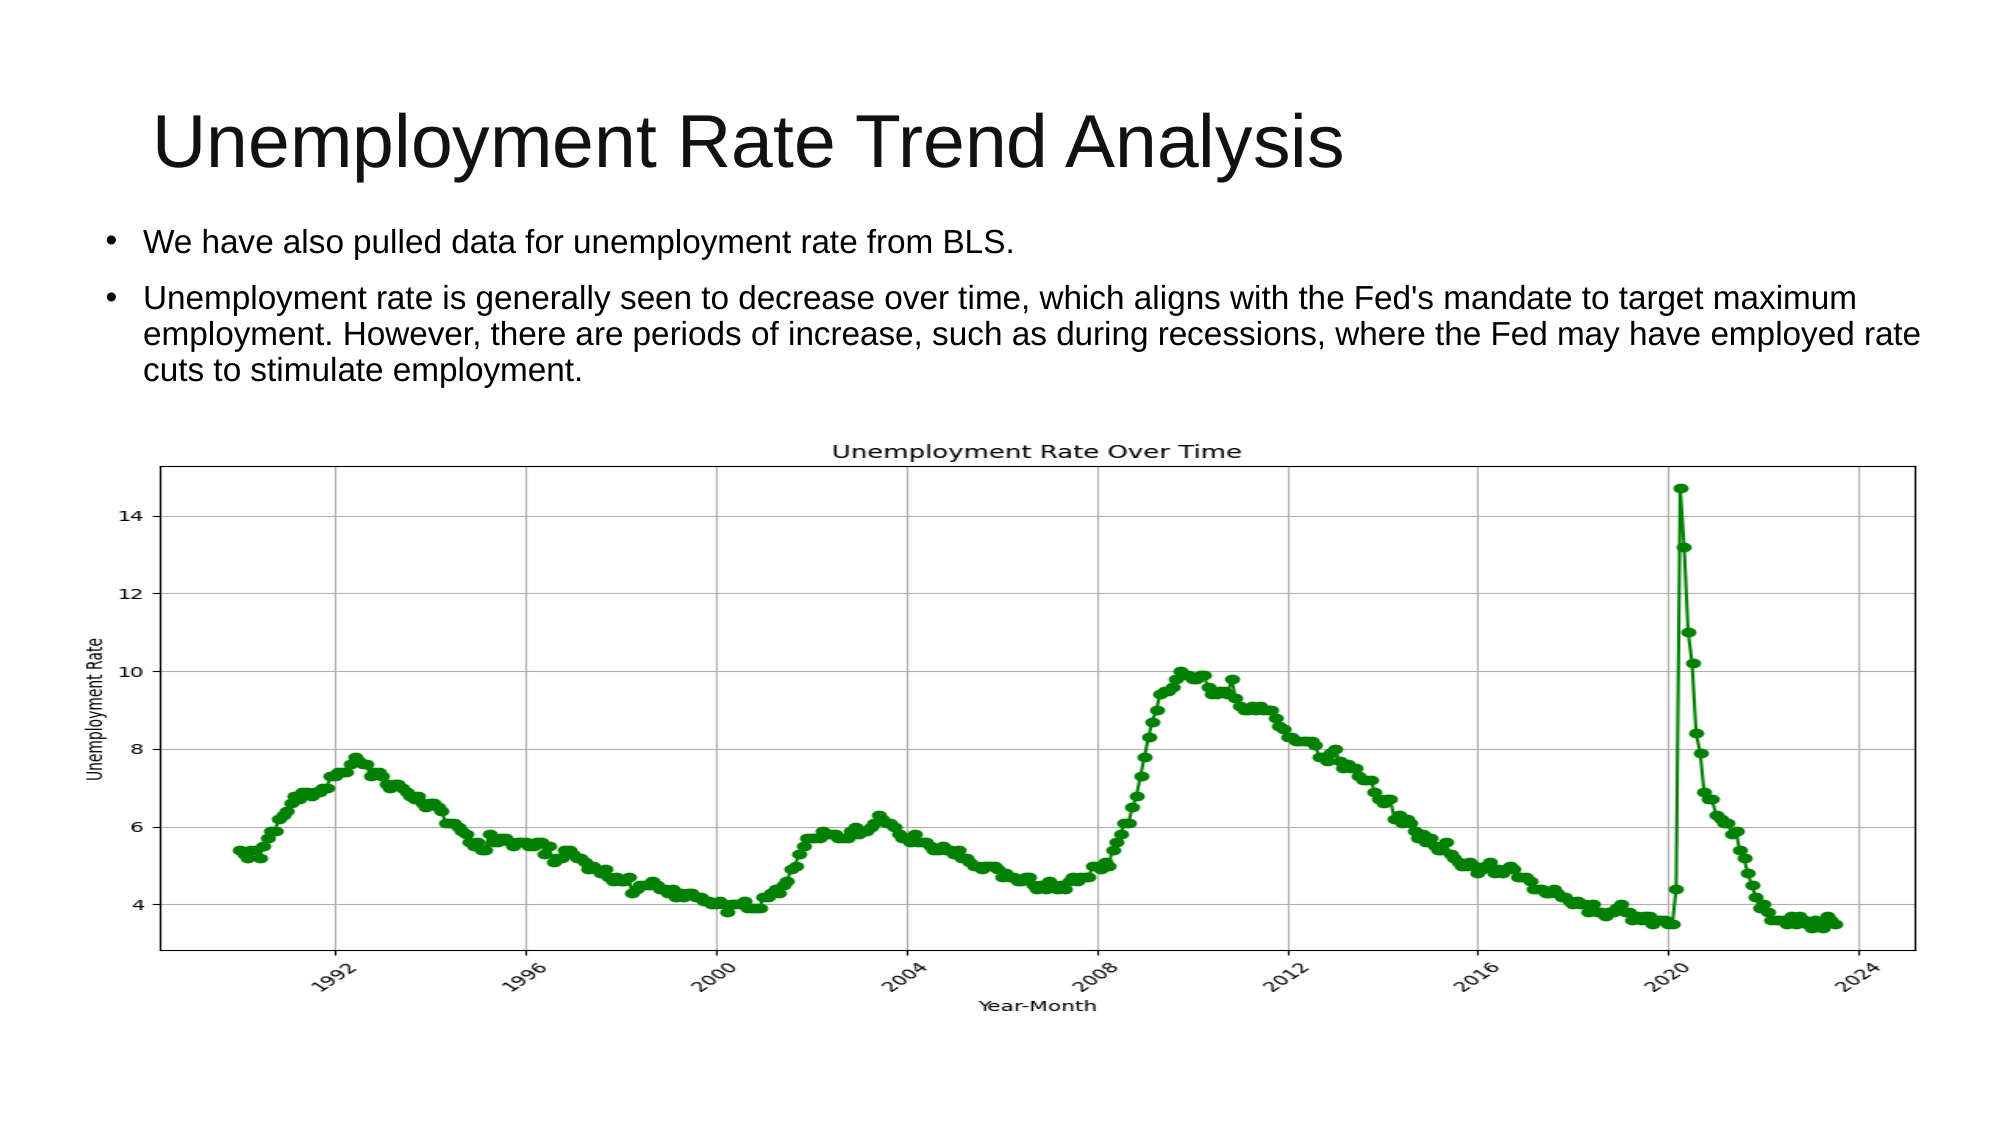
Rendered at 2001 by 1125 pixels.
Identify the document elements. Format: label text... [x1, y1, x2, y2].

picture [71, 434, 1929, 1024]
title Unemployment Rate Trend Analysis [137, 34, 1863, 216]
list We have also pulled data for unemployment rate from BLS. Unemployment rate is generally seen to decrease over time, which aligns with the Fed's mandate to target maximum employment. However, there are periods of increase, such as during recessions, where the Fed may have employed rate cuts to stimulate employment. [90, 216, 1965, 974]
